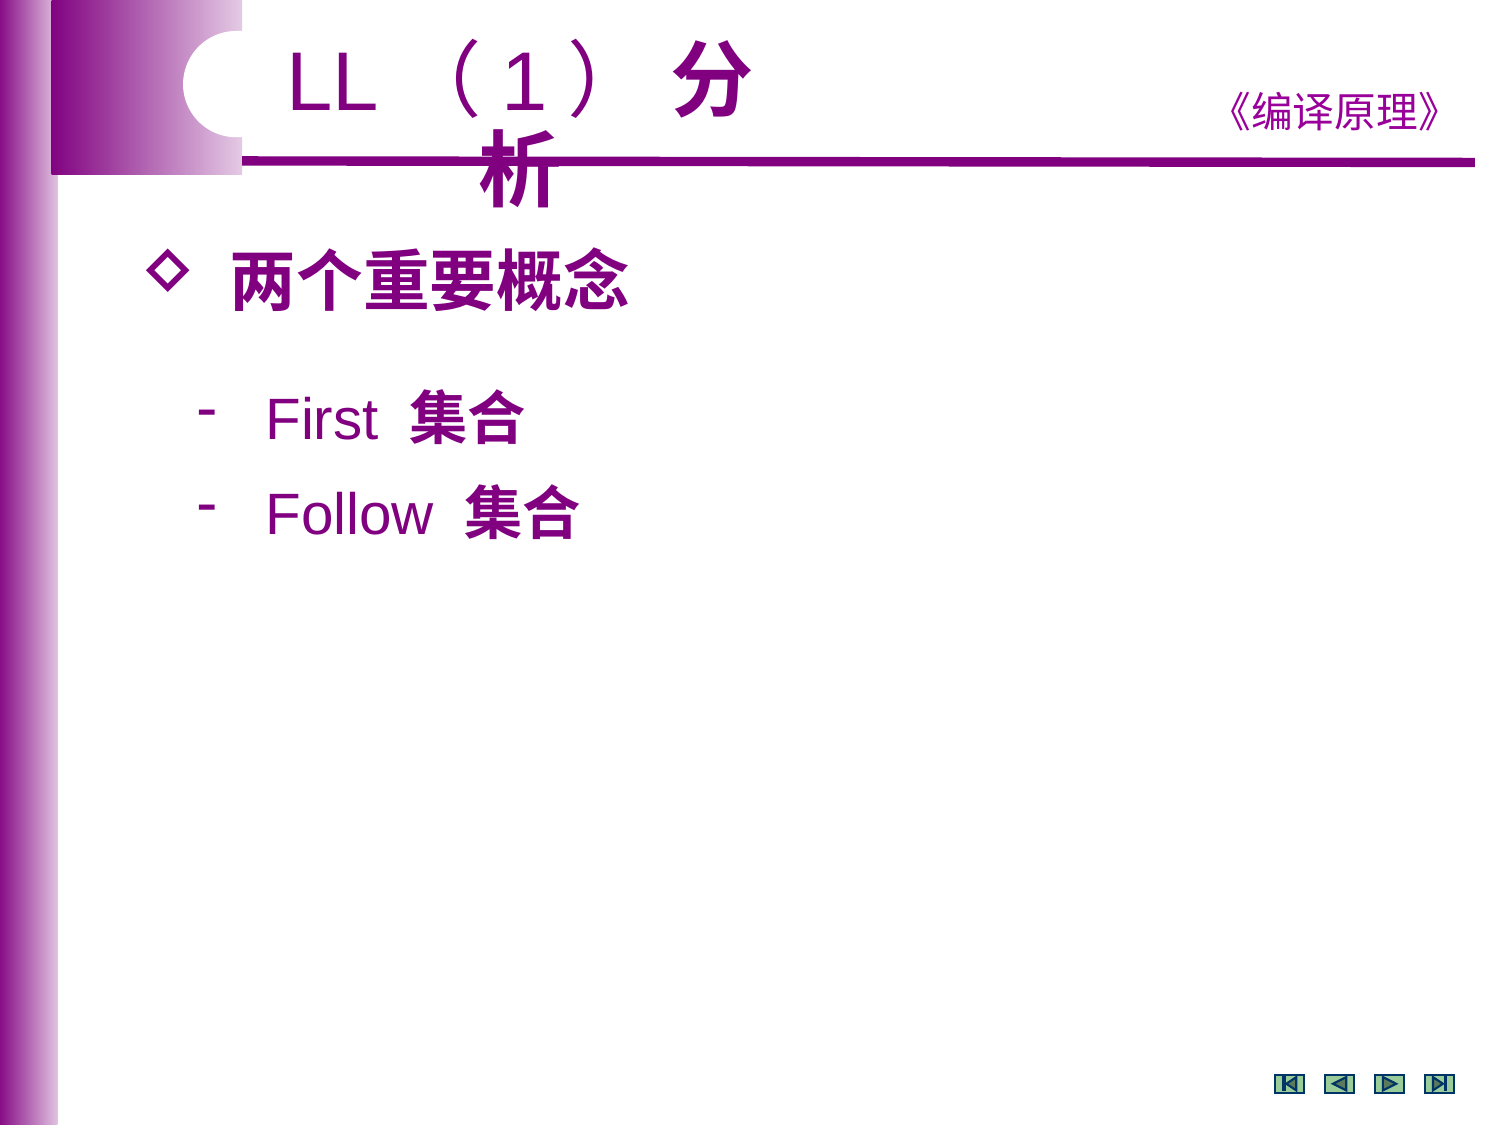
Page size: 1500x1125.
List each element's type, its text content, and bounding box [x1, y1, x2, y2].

text_box First 集合 Follow 集合 [183, 373, 1400, 554]
text_box [1424, 1074, 1455, 1093]
text_box [1324, 1074, 1355, 1093]
text_box 两个重要概念 [123, 231, 1294, 326]
text_box [1374, 1074, 1405, 1093]
text_box LL（1） 分析 [254, 30, 786, 226]
text_box [1274, 1074, 1305, 1093]
